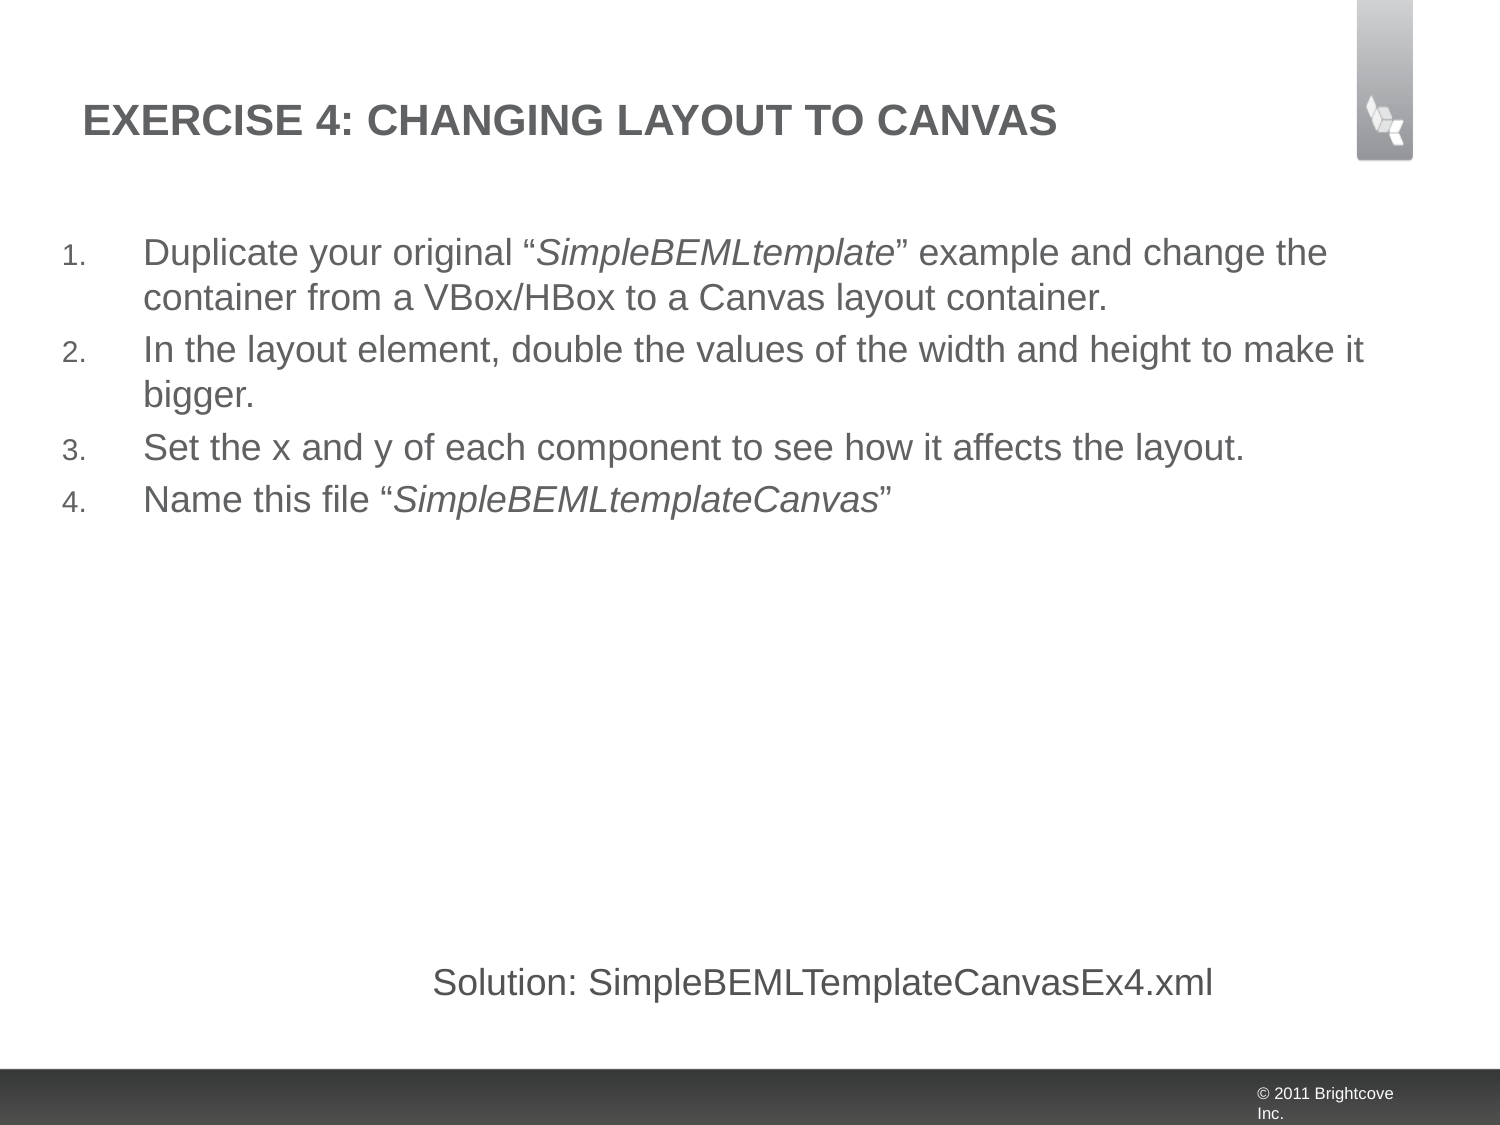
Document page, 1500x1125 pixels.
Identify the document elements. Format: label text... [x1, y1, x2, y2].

picture [0, 0, 1500, 1125]
text_box Solution: SimpleBEMLTemplateCanvasEx4.xml [417, 949, 1229, 1010]
list Duplicate your original “SimpleBEMLtemplate” example and change the container from a VBox/HBox to a Canvas layout container. In the layout element, double the values of the width and height to make it bigger. Set the x and y of each component to see how it affects the layout. Name this file “SimpleBEMLtemplateCanvas” [46, 220, 1422, 937]
title Exercise 4: Changing Layout to Canvas [66, 34, 1322, 203]
